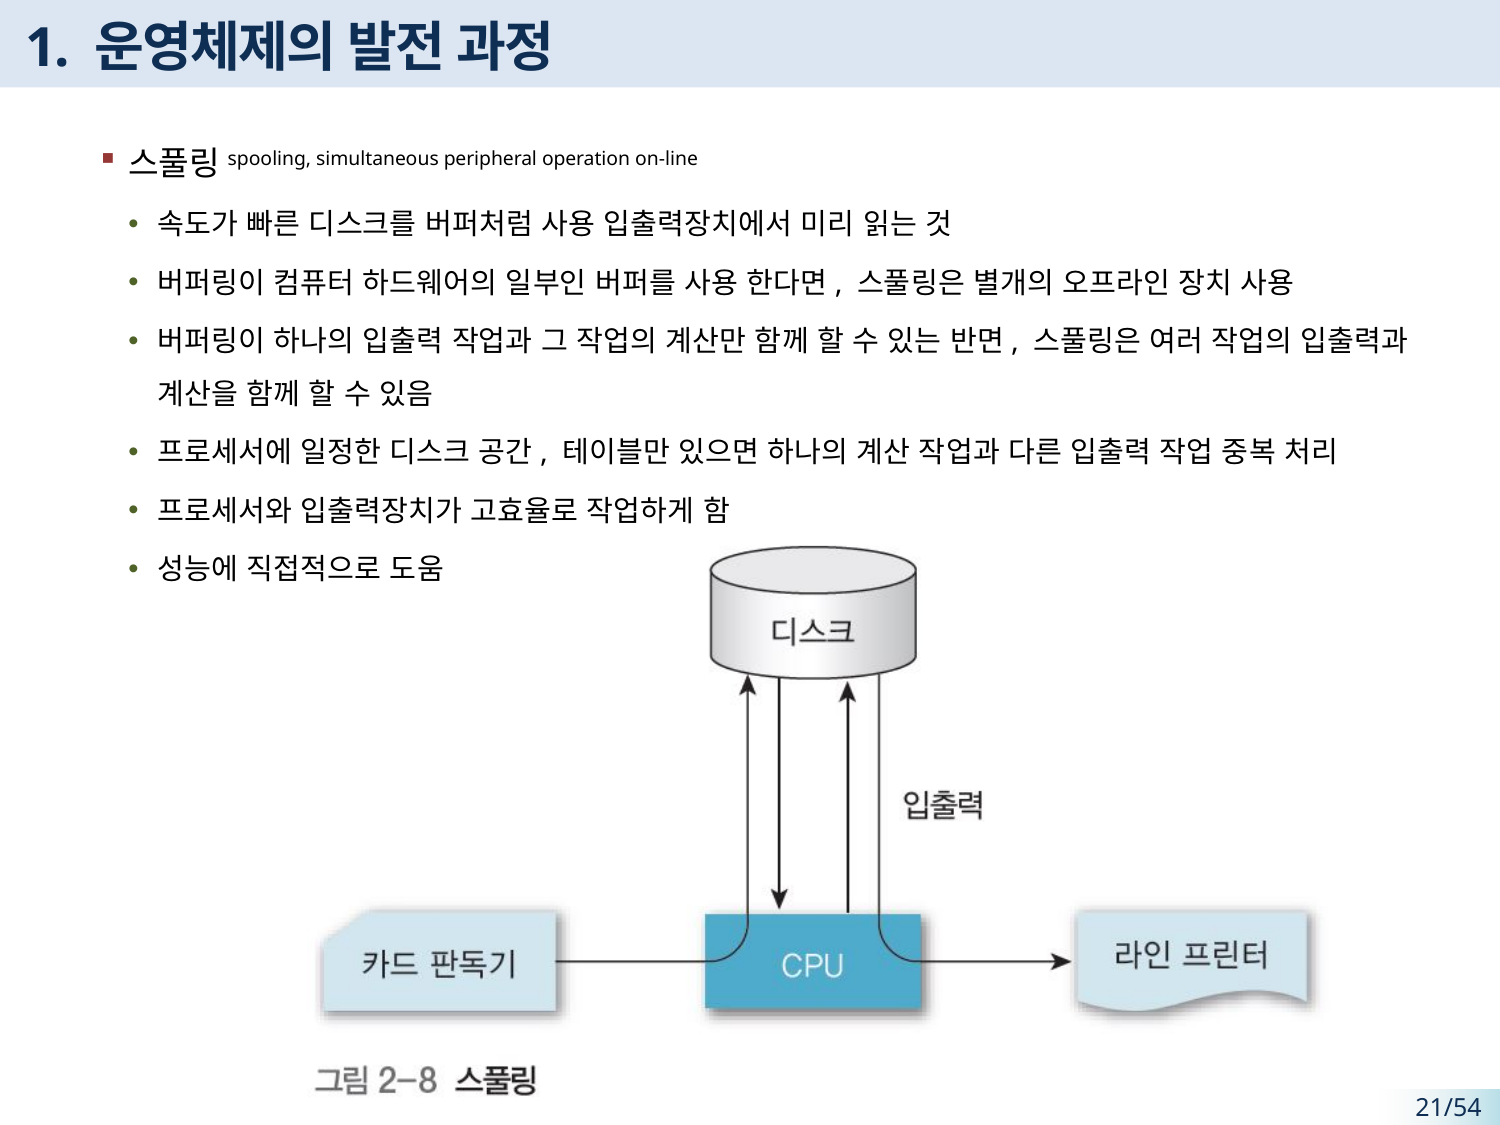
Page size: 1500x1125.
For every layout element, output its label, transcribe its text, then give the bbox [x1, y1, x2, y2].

picture [306, 525, 1331, 1101]
title 1. 운영체제의 발전 과정 [10, 5, 1437, 84]
list 스풀링spooling, simultaneous peripheral operation on-line 속도가 빠른 디스크를 버퍼처럼 사용 입출력장치에서 미리 읽는 것 버퍼링이 컴퓨터 하드웨어의 일부인 버퍼를 사용 한다면, 스풀링은 별개의 오프라인 장치 사용 버퍼링이 하나의 입출력 작업과 그 작업의 계산만 함께 할 수 있는 반면, 스풀링은 여러 작업의 입출력과 계산을 함께 할 수 있음 프로세서에 일정한 디스크 공간, 테이블만 있으면 하나의 계산 작업과 다른 입출력 작업 중복 처리 프로세서와 입출력장치가 고효율로 작업하게 함 성능에 직접적으로 도움 [10, 126, 1481, 1057]
